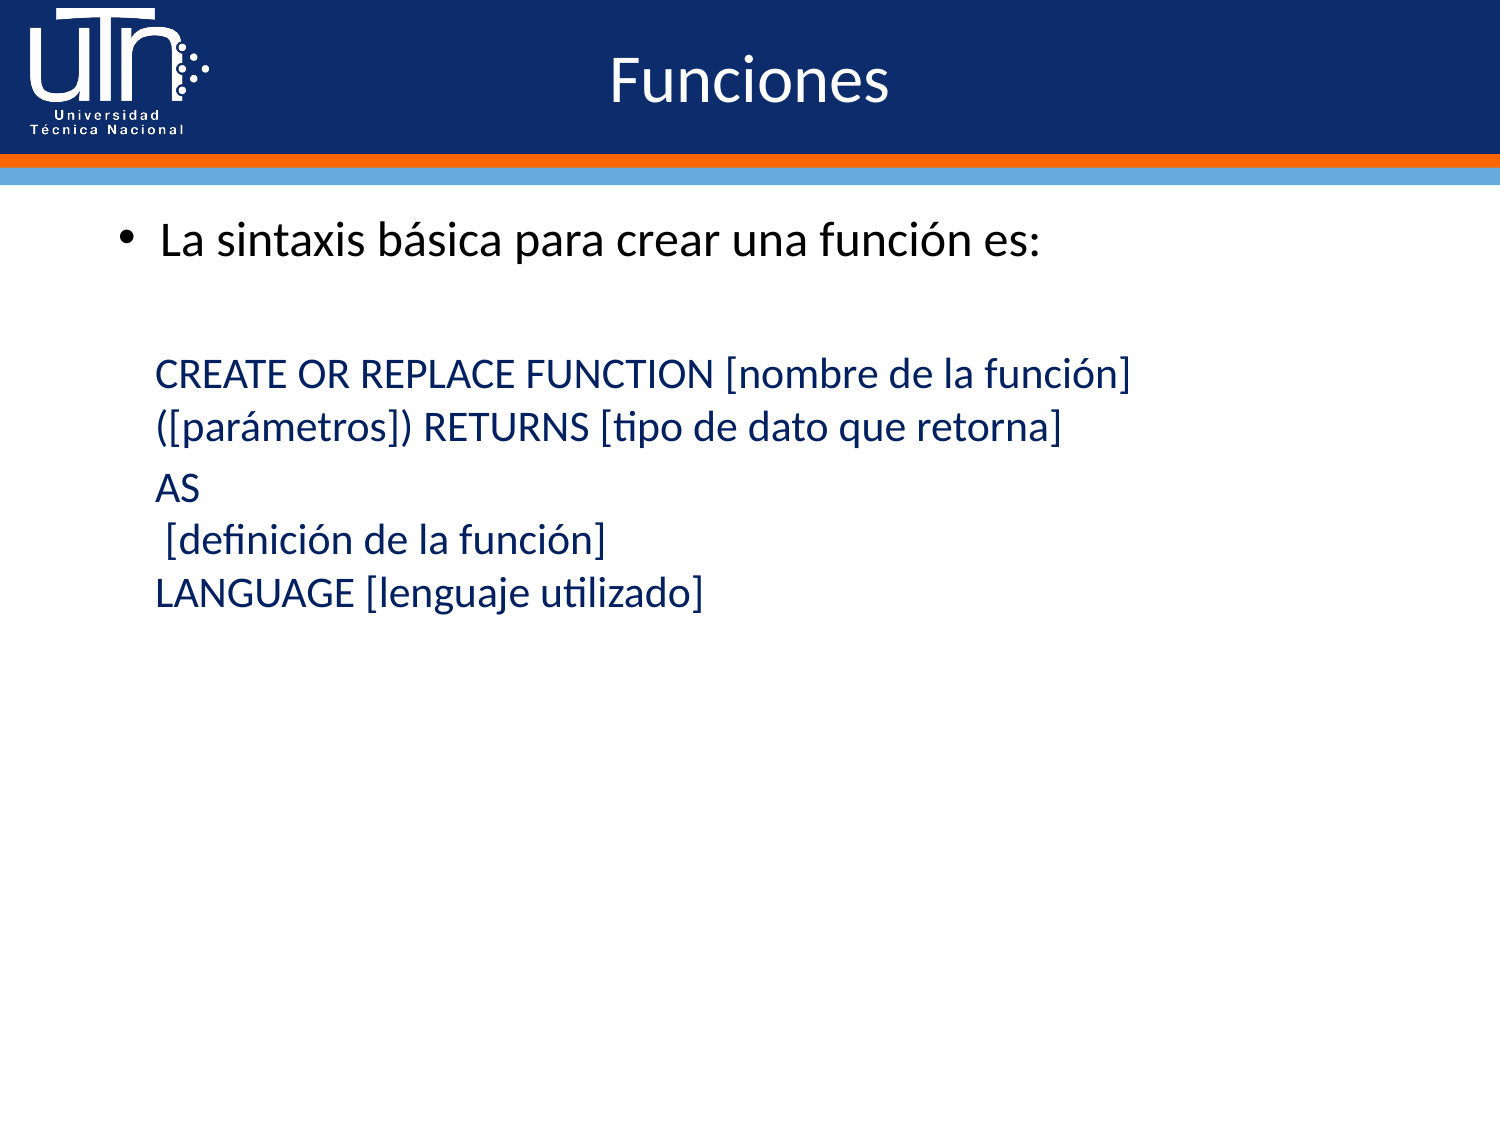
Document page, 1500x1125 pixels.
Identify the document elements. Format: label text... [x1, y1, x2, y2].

list La sintaxis básica para crear una función es: CREATE OR REPLACE FUNCTION [nombre de la función]([parámetros]) RETURNS [tipo de dato que retorna] AS [definición de la función] LANGUAGE [lenguaje utilizado] [103, 198, 1397, 1012]
title Funciones [0, 0, 1500, 154]
